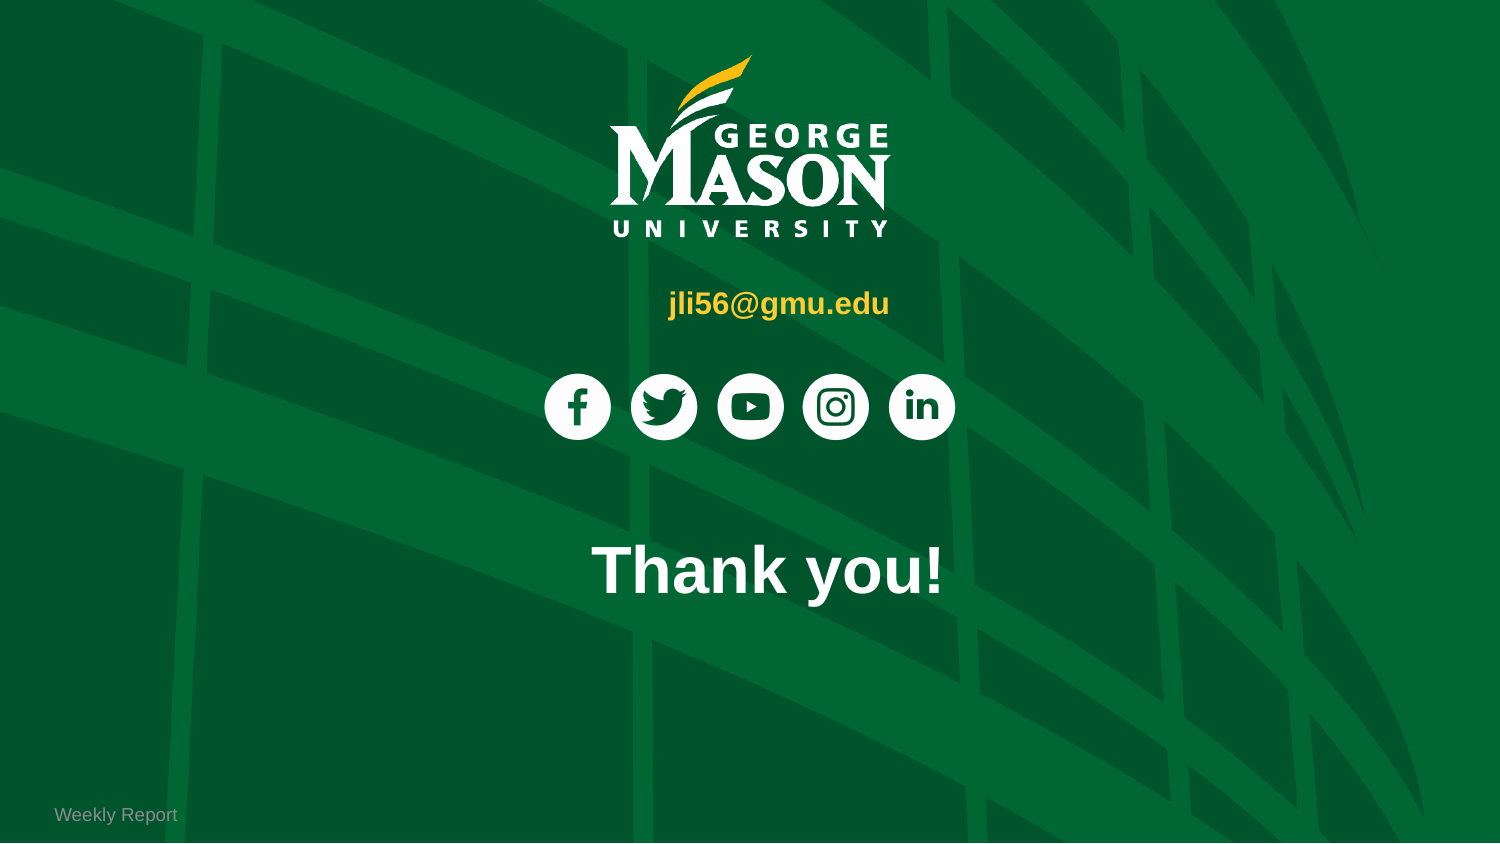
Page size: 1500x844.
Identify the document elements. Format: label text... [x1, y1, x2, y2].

list jli56@gmu.edu [485, 277, 1030, 333]
list Thank you! [511, 520, 989, 772]
picture [0, 0, 1500, 843]
